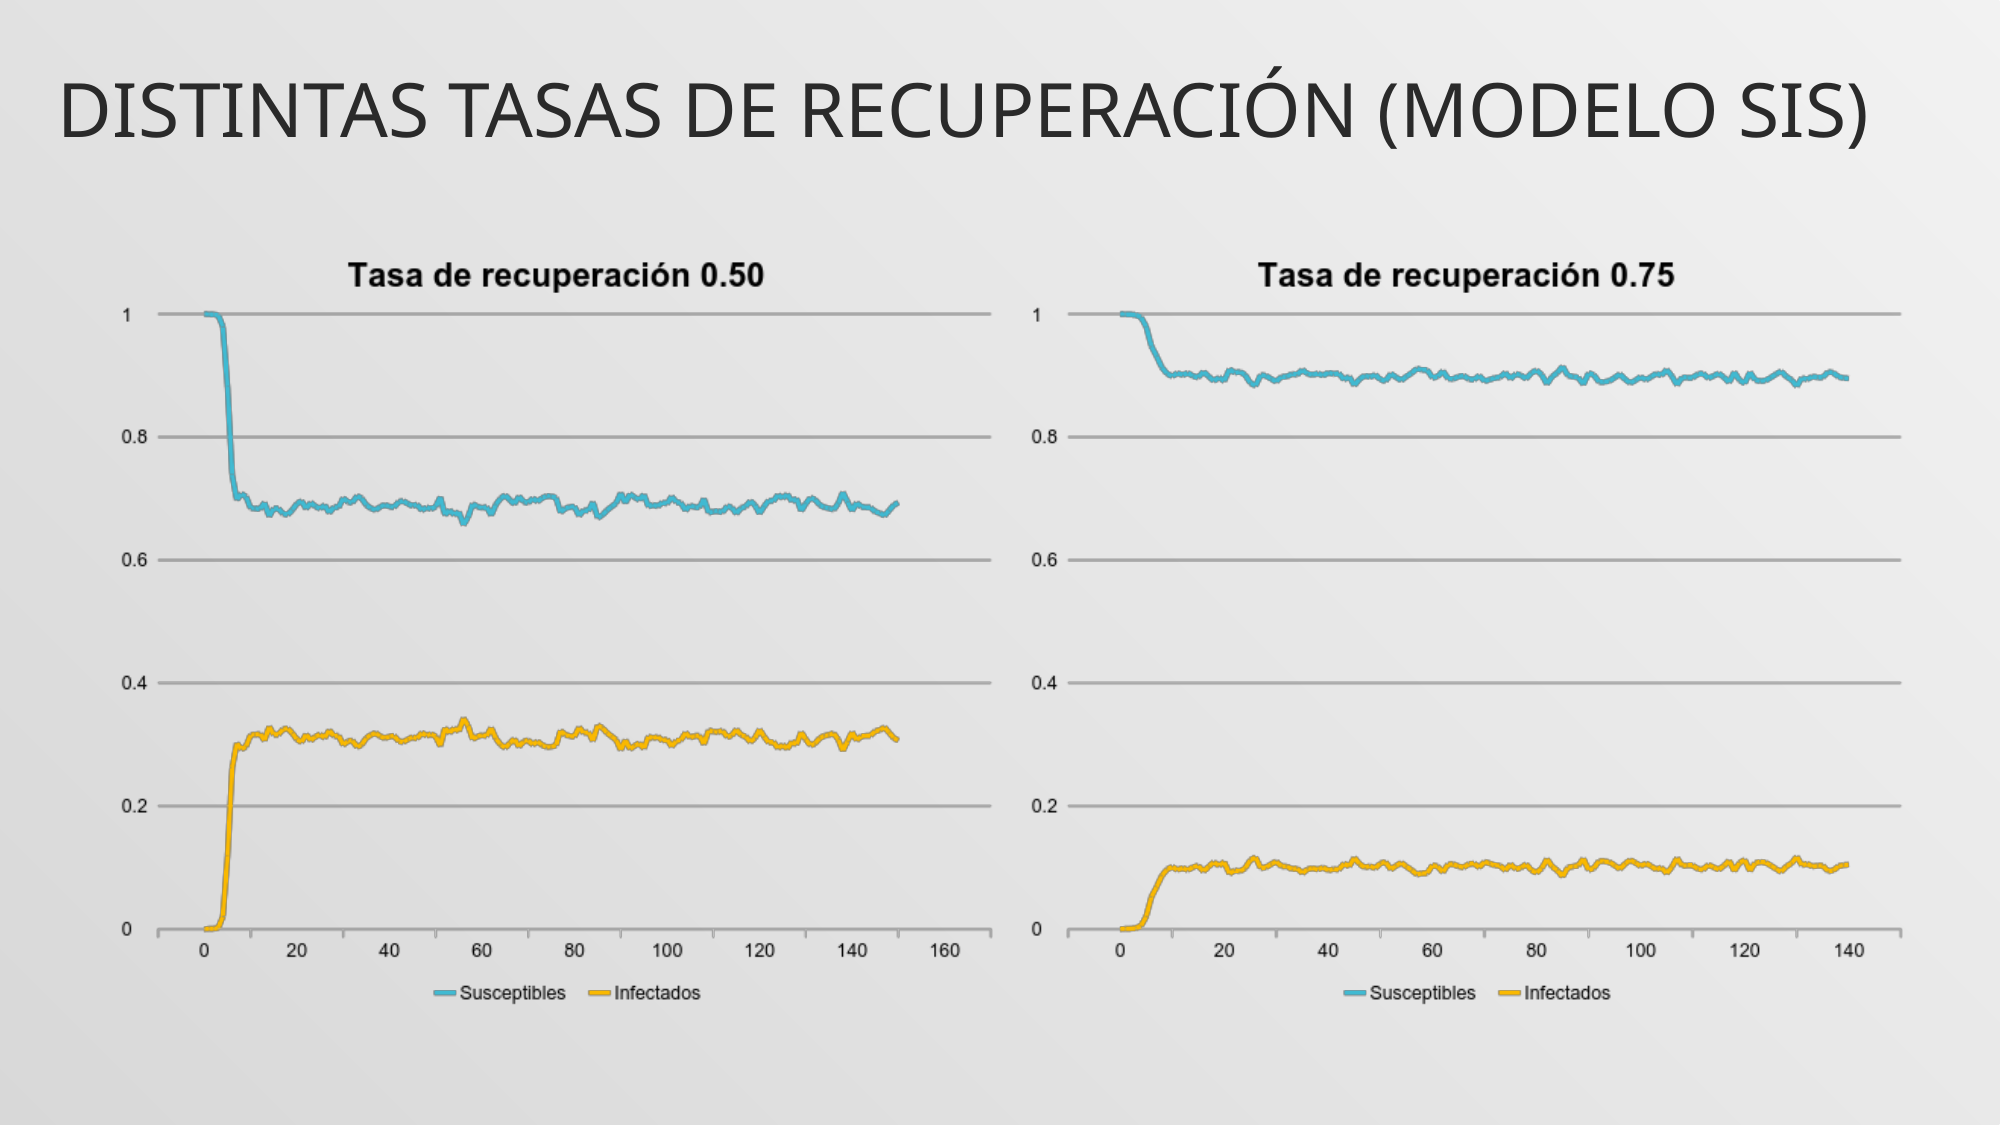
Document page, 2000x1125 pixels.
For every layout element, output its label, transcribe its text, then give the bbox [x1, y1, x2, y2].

picture [101, 255, 1922, 1024]
title DISTINTAS TASAS DE RECUPERACIÓN (MODELO SIS) [42, 66, 2000, 161]
